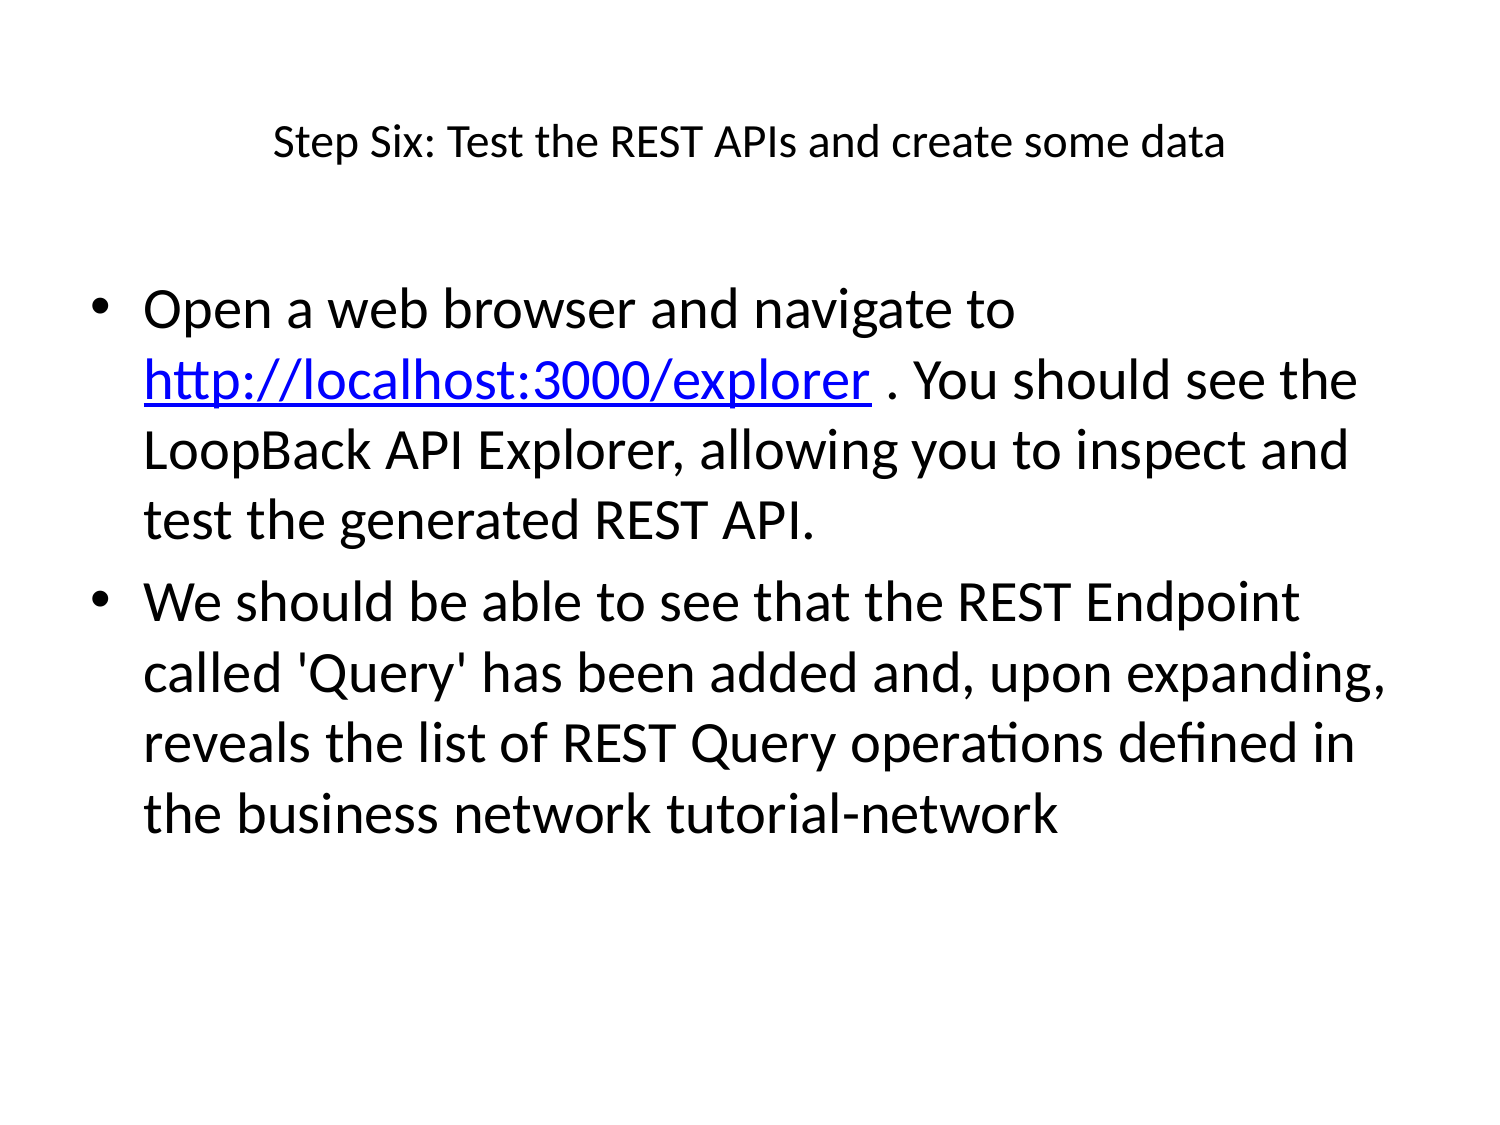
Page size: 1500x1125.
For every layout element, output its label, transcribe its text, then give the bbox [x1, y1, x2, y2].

title Step Six: Test the REST APIs and create some data [75, 45, 1425, 233]
list Open a web browser and navigate to http://localhost:3000/explorer . You should see the LoopBack API Explorer, allowing you to inspect and test the generated REST API. We should be able to see that the REST Endpoint called 'Query' has been added and, upon expanding, reveals the list of REST Query operations defined in the business network tutorial-network [75, 262, 1425, 1005]
